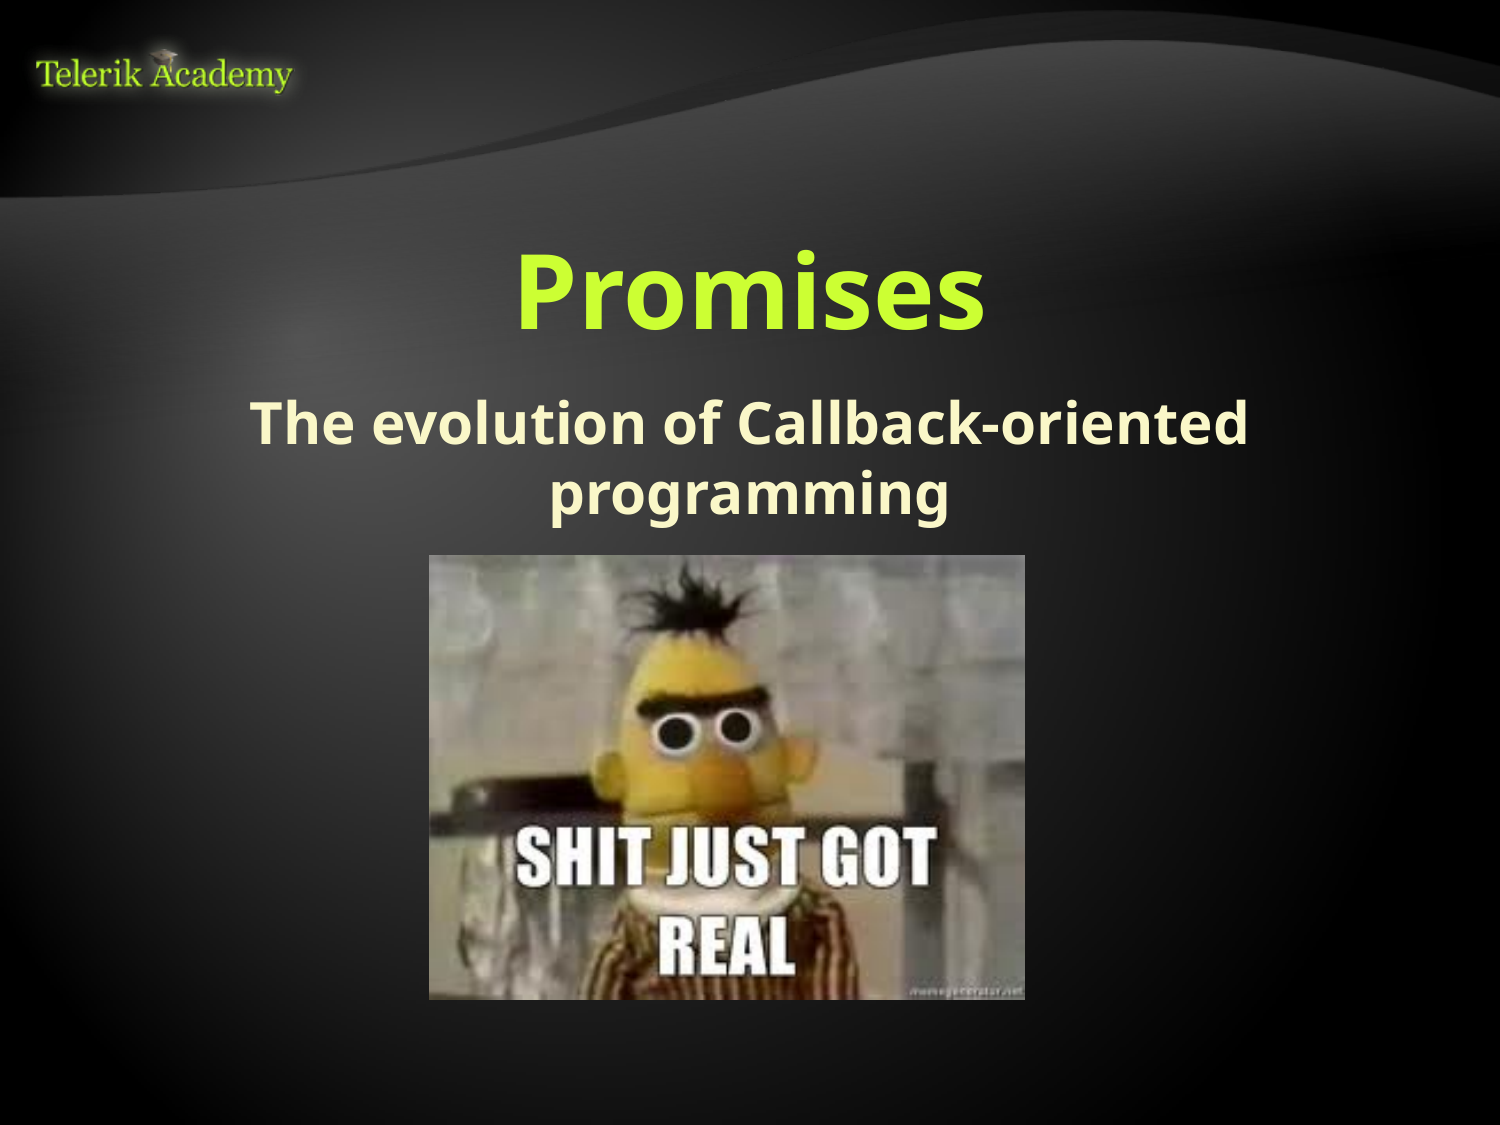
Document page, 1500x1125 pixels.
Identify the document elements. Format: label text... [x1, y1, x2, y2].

subtitle The evolution of Callback-oriented programming [75, 412, 1425, 500]
picture [0, 0, 1500, 1125]
title Promises [75, 187, 1425, 400]
